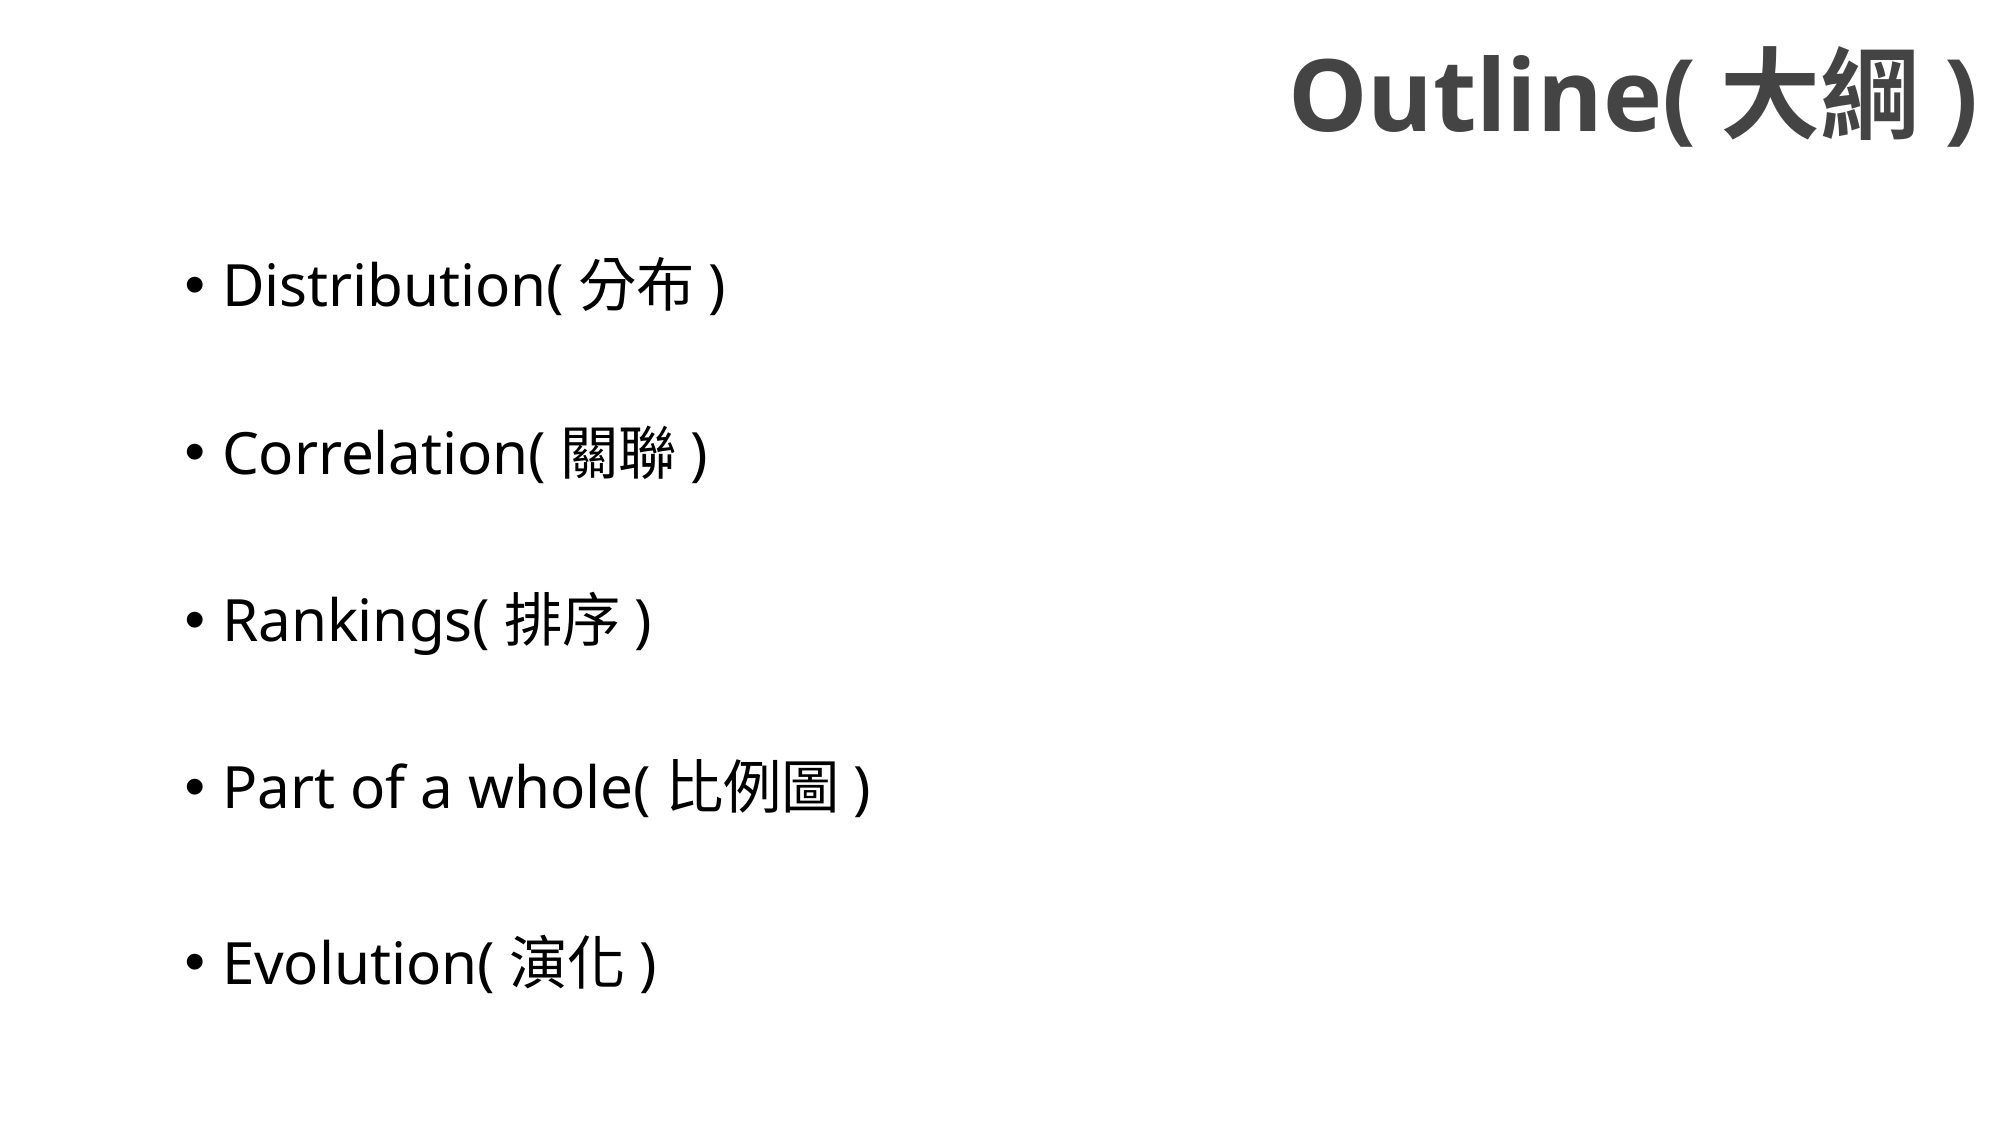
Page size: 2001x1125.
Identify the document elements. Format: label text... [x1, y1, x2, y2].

text_box Outline(大綱) [993, 24, 1994, 159]
list Distribution(分布) Correlation(關聯) Rankings(排序) Part of a whole(比例圖) Evolution(演化) [169, 249, 1246, 1042]
